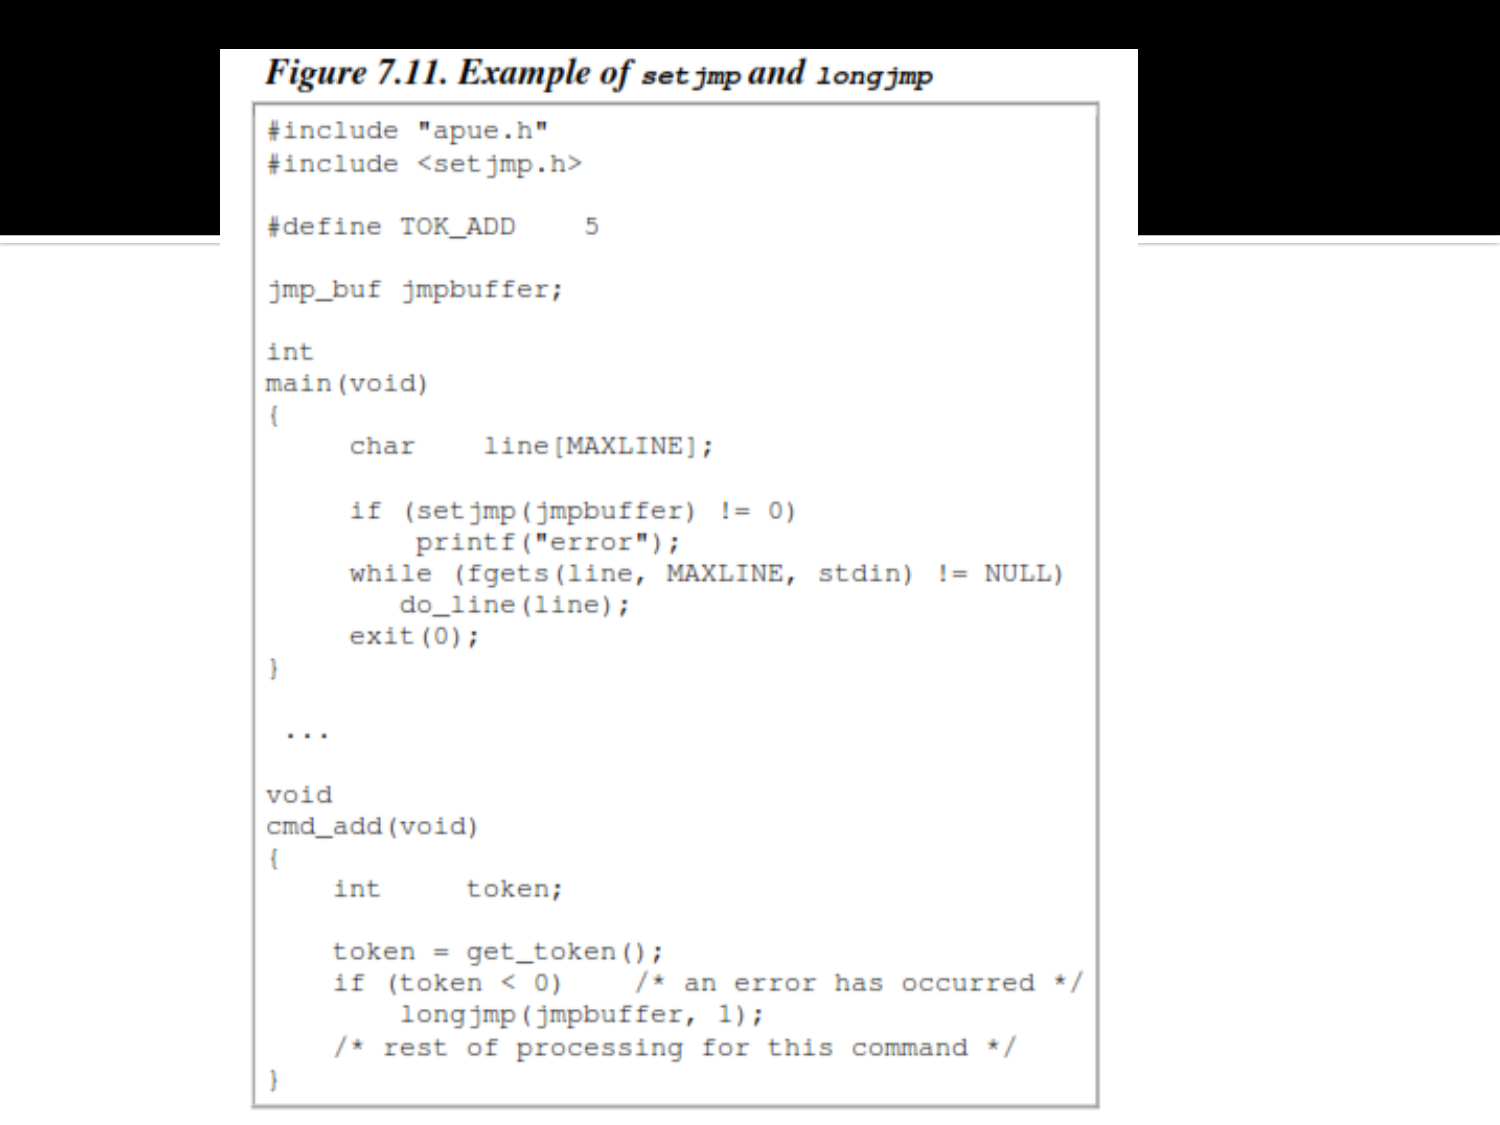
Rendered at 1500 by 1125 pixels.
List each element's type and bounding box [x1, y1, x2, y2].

list [220, 49, 1138, 1125]
